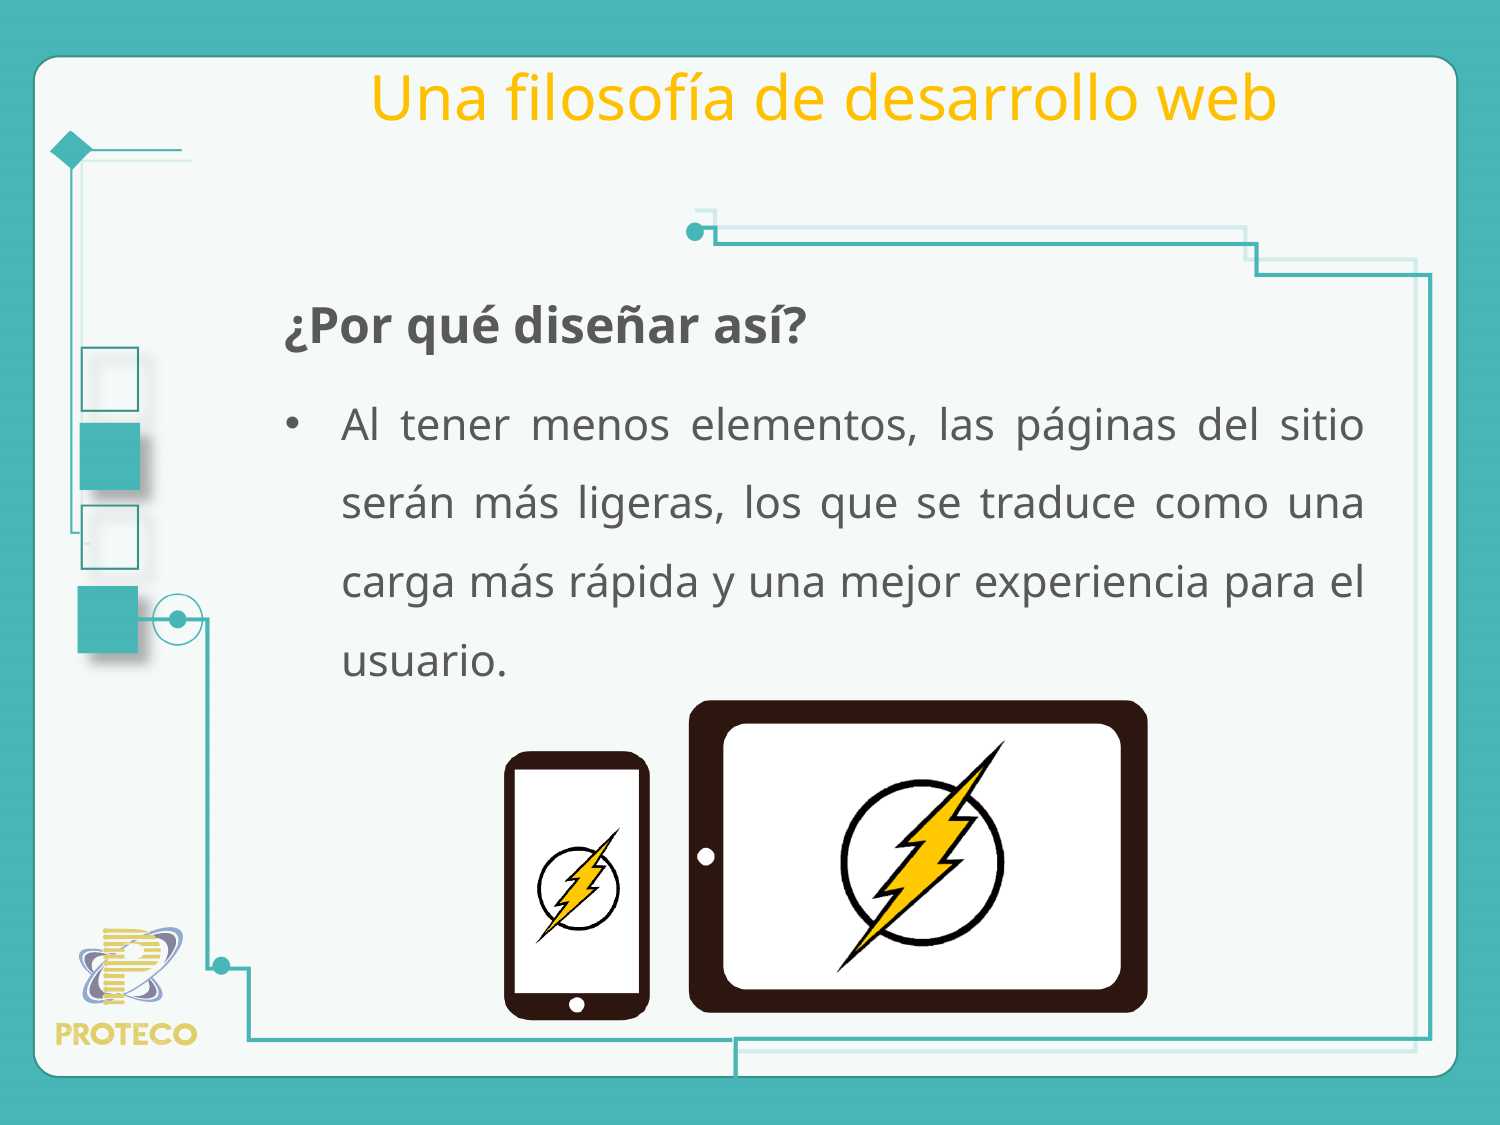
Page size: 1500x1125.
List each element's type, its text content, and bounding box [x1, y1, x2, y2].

picture [0, 0, 1500, 1125]
title Una filosofía de desarrollo web [309, 58, 1295, 157]
list ¿Por qué diseñar así? Al tener menos elementos, las páginas del sitio serán más ligeras, los que se traduce como una carga más rápida y una mejor experiencia para el usuario. [270, 293, 1382, 1023]
